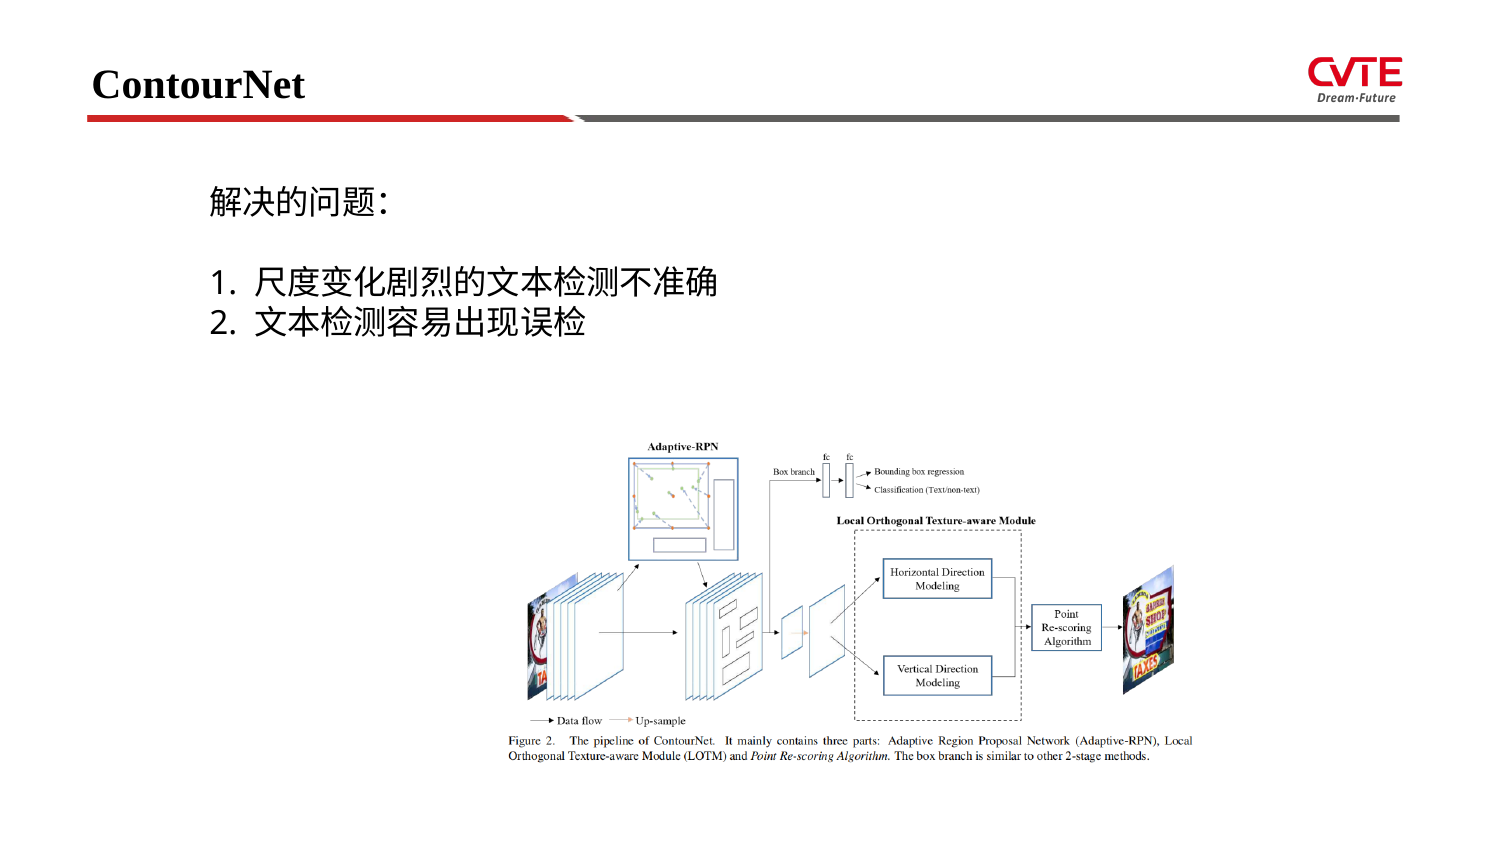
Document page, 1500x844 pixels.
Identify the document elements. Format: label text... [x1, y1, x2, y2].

text_box 解决的问题： 1. 尺度变化剧烈的文本检测不准确 2. 文本检测容易出现误检 [194, 173, 822, 349]
picture [1301, 46, 1412, 122]
title ContourNet [76, 55, 1390, 136]
picture [490, 386, 1207, 770]
